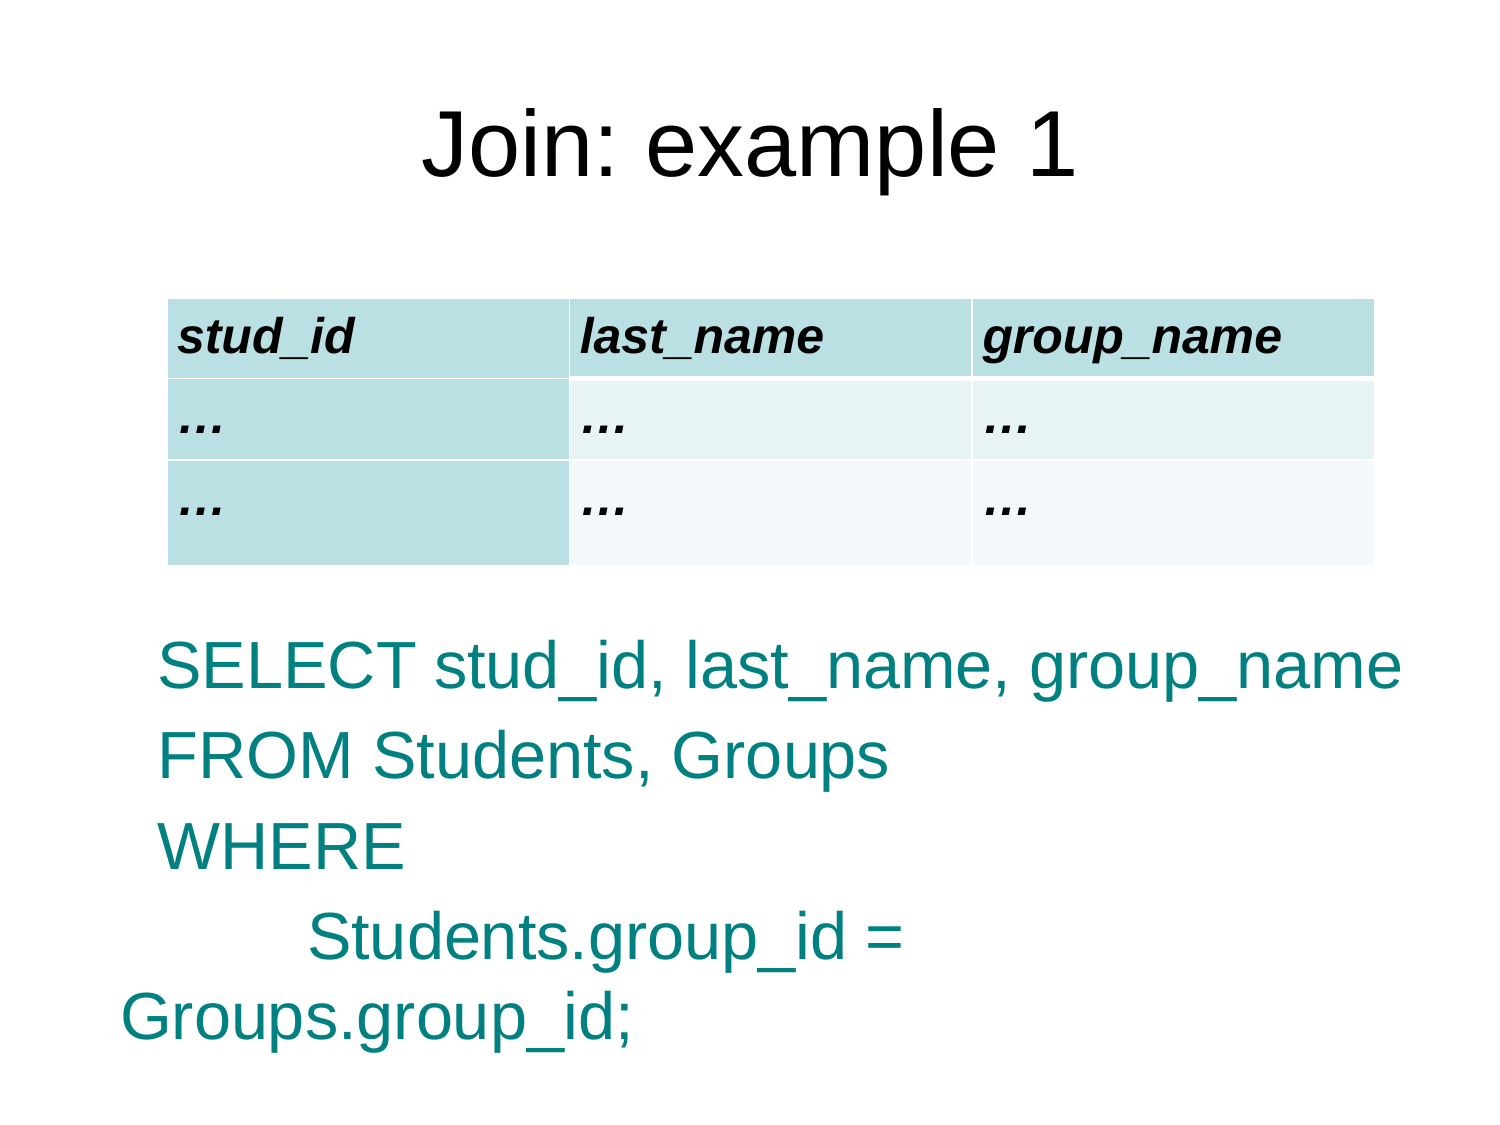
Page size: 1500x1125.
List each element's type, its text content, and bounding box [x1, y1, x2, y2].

table_cell … [973, 381, 1374, 459]
list SELECT stud_id, last_name, group_name FROM Students, Groups WHERE Students.group_id = Groups.group_id; [74, 263, 1426, 1042]
table_header group_name [973, 299, 1374, 376]
table_cell … [973, 461, 1374, 565]
title Join: example 1 [74, 14, 1426, 263]
table_cell … [570, 461, 971, 565]
table_header last_name [570, 299, 971, 376]
table_cell … [570, 381, 971, 459]
table_cell … [168, 379, 569, 459]
table_header stud_id [168, 299, 569, 378]
table_cell … [168, 461, 569, 565]
